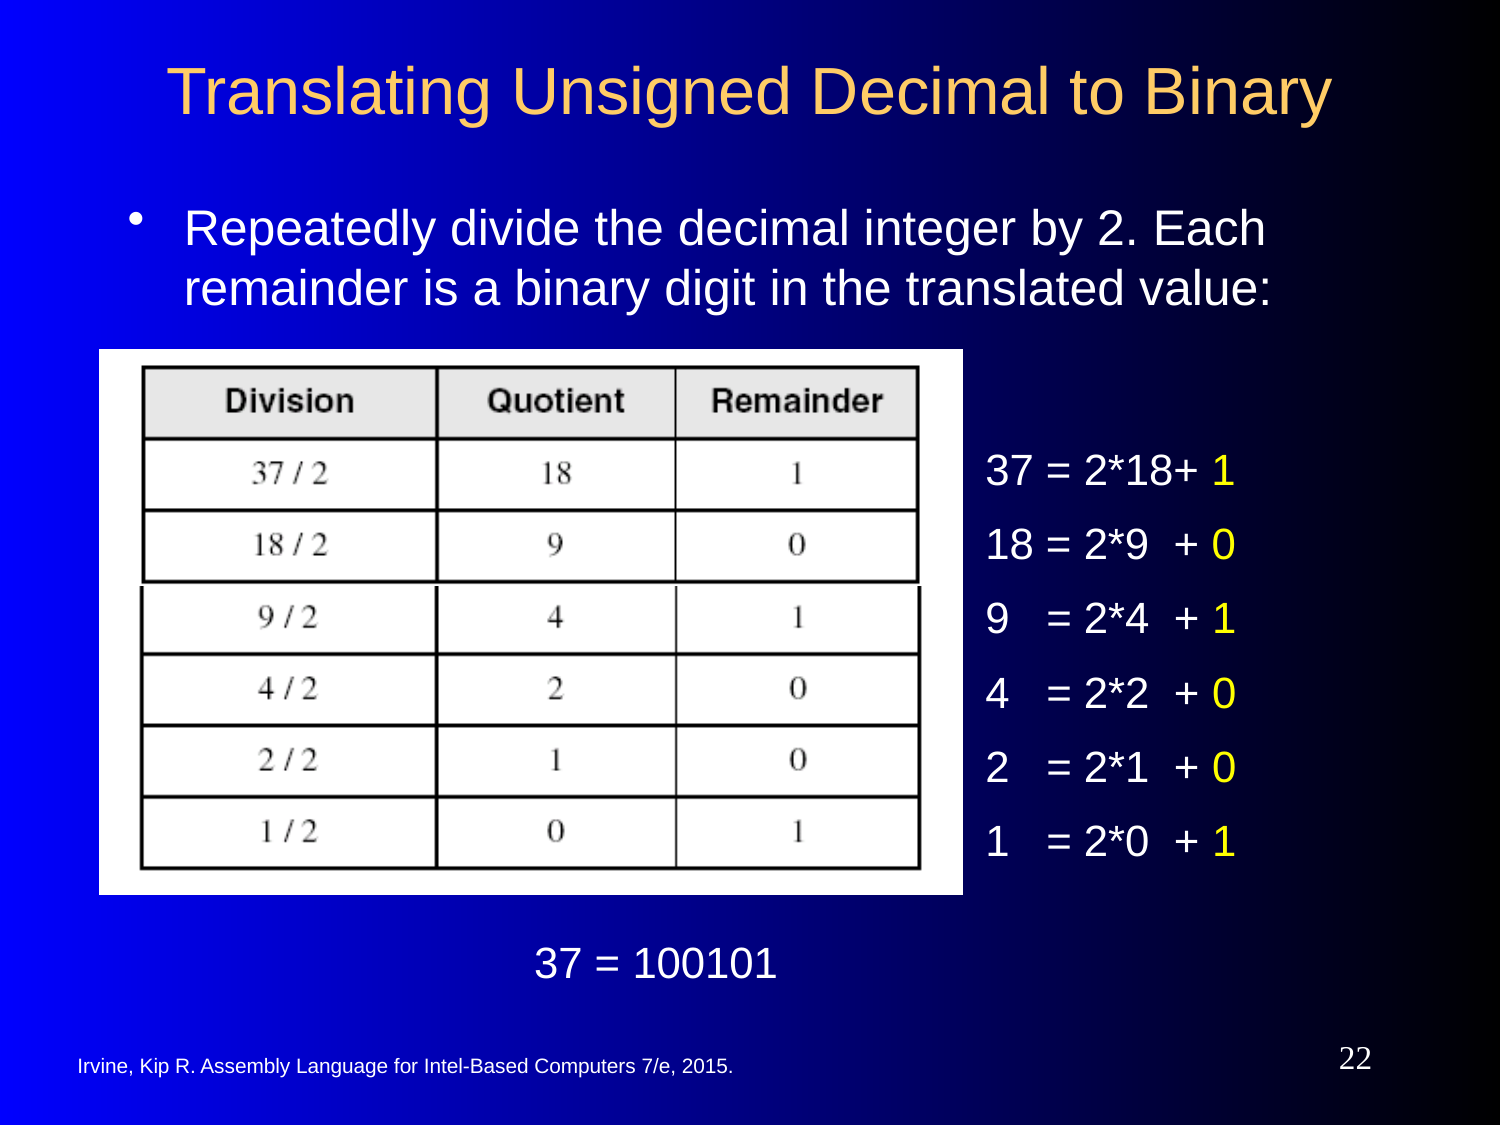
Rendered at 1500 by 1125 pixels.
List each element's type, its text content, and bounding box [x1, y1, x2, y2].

list Repeatedly divide the decimal integer by 2. Each remainder is a binary digit in the translated value: [112, 187, 1388, 350]
text_box 37 = 2*18+ 1 18 = 2*9 + 0 9 = 2*4 + 1 4 = 2*2 + 0 2 = 2*1 + 0 1 = 2*0 + 1 [970, 418, 1334, 889]
picture [99, 349, 963, 895]
slide_number 22 [1224, 1025, 1388, 1088]
text_box 37 = 100101 [474, 912, 838, 1010]
footer Irvine, Kip R. Assembly Language for Intel-Based Computers 7/e, 2015. [62, 1040, 775, 1091]
title Translating Unsigned Decimal to Binary [112, 37, 1388, 138]
